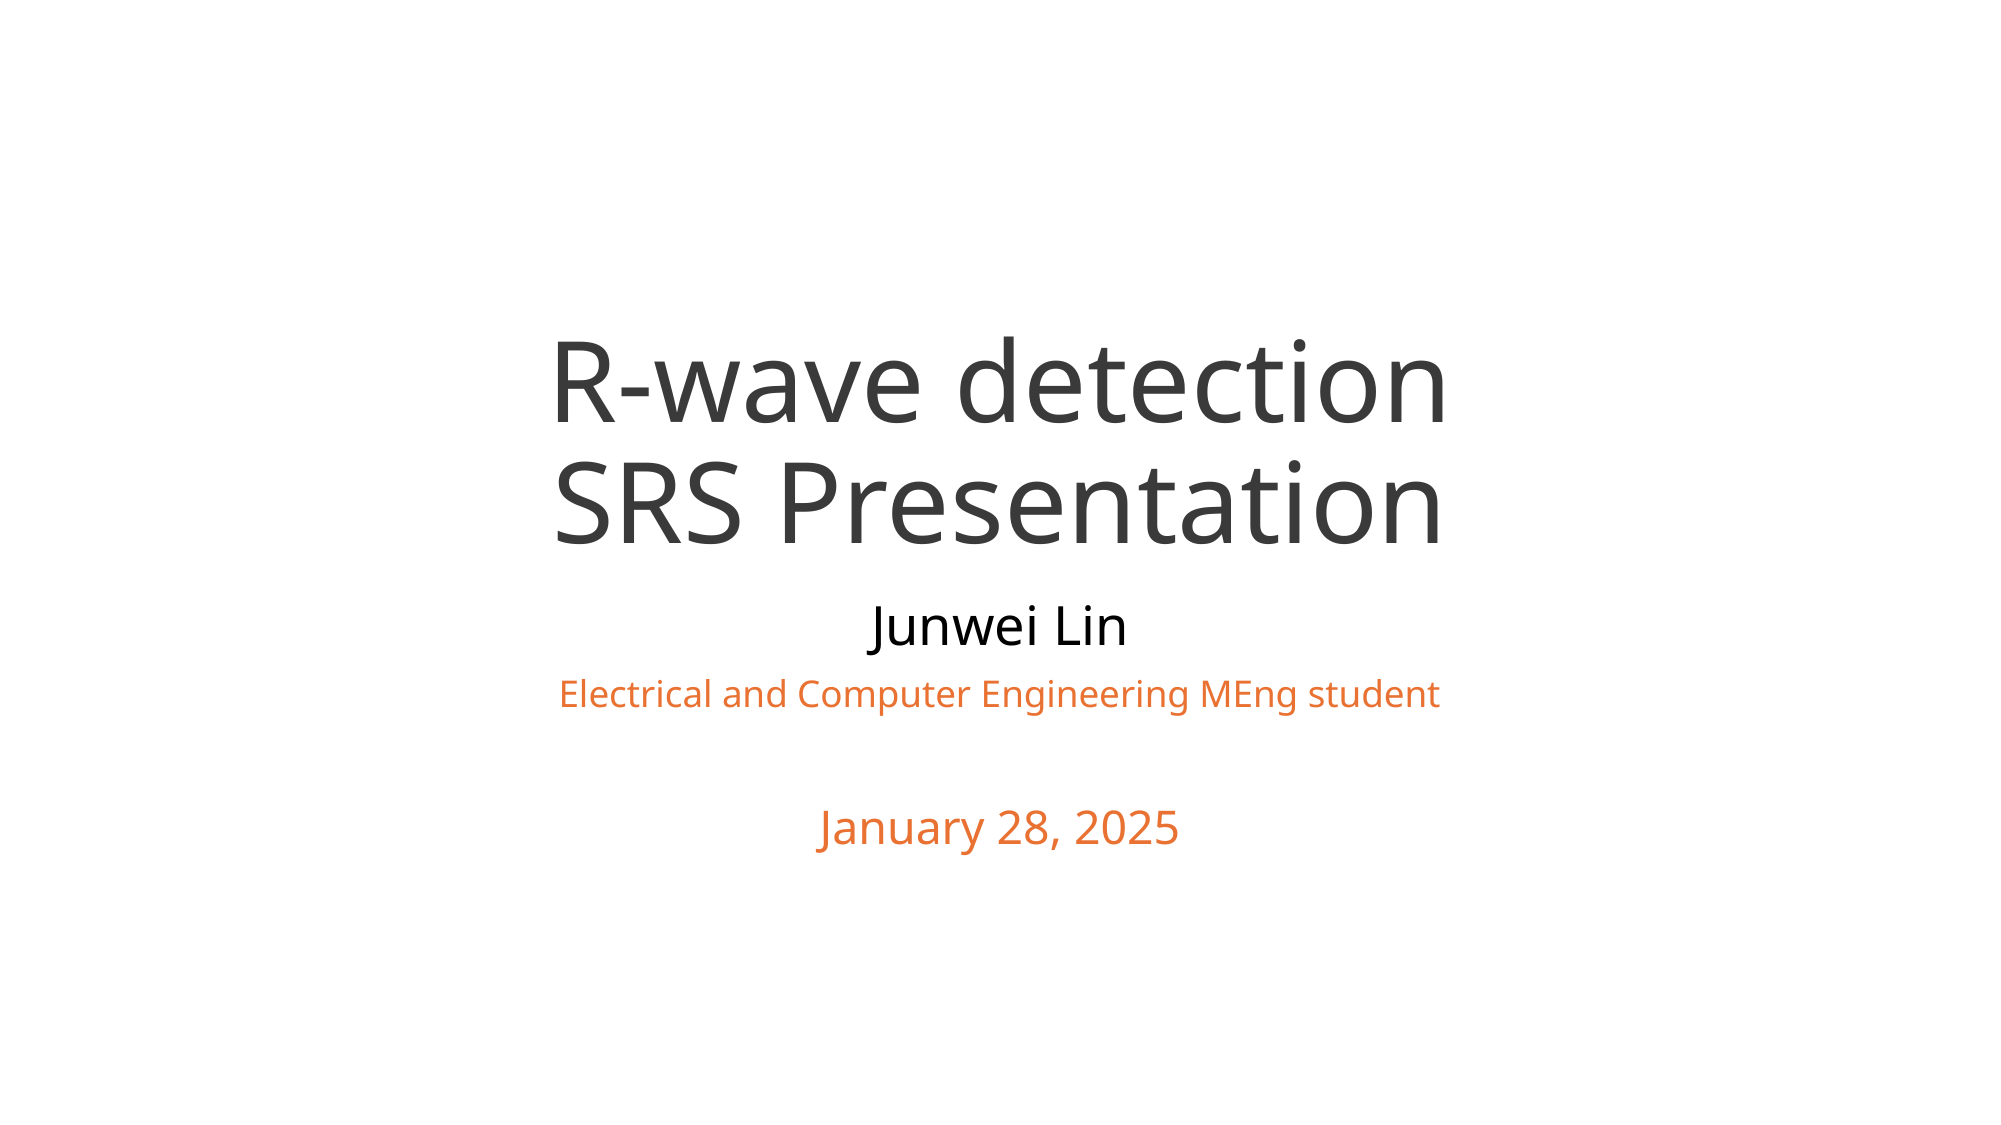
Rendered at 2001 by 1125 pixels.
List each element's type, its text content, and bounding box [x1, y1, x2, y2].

subtitle Junwei Lin Electrical and Computer Engineering MEng student January 28, 2025 [249, 590, 1750, 863]
title R-wave detection SRS Presentation [249, 184, 1750, 576]
